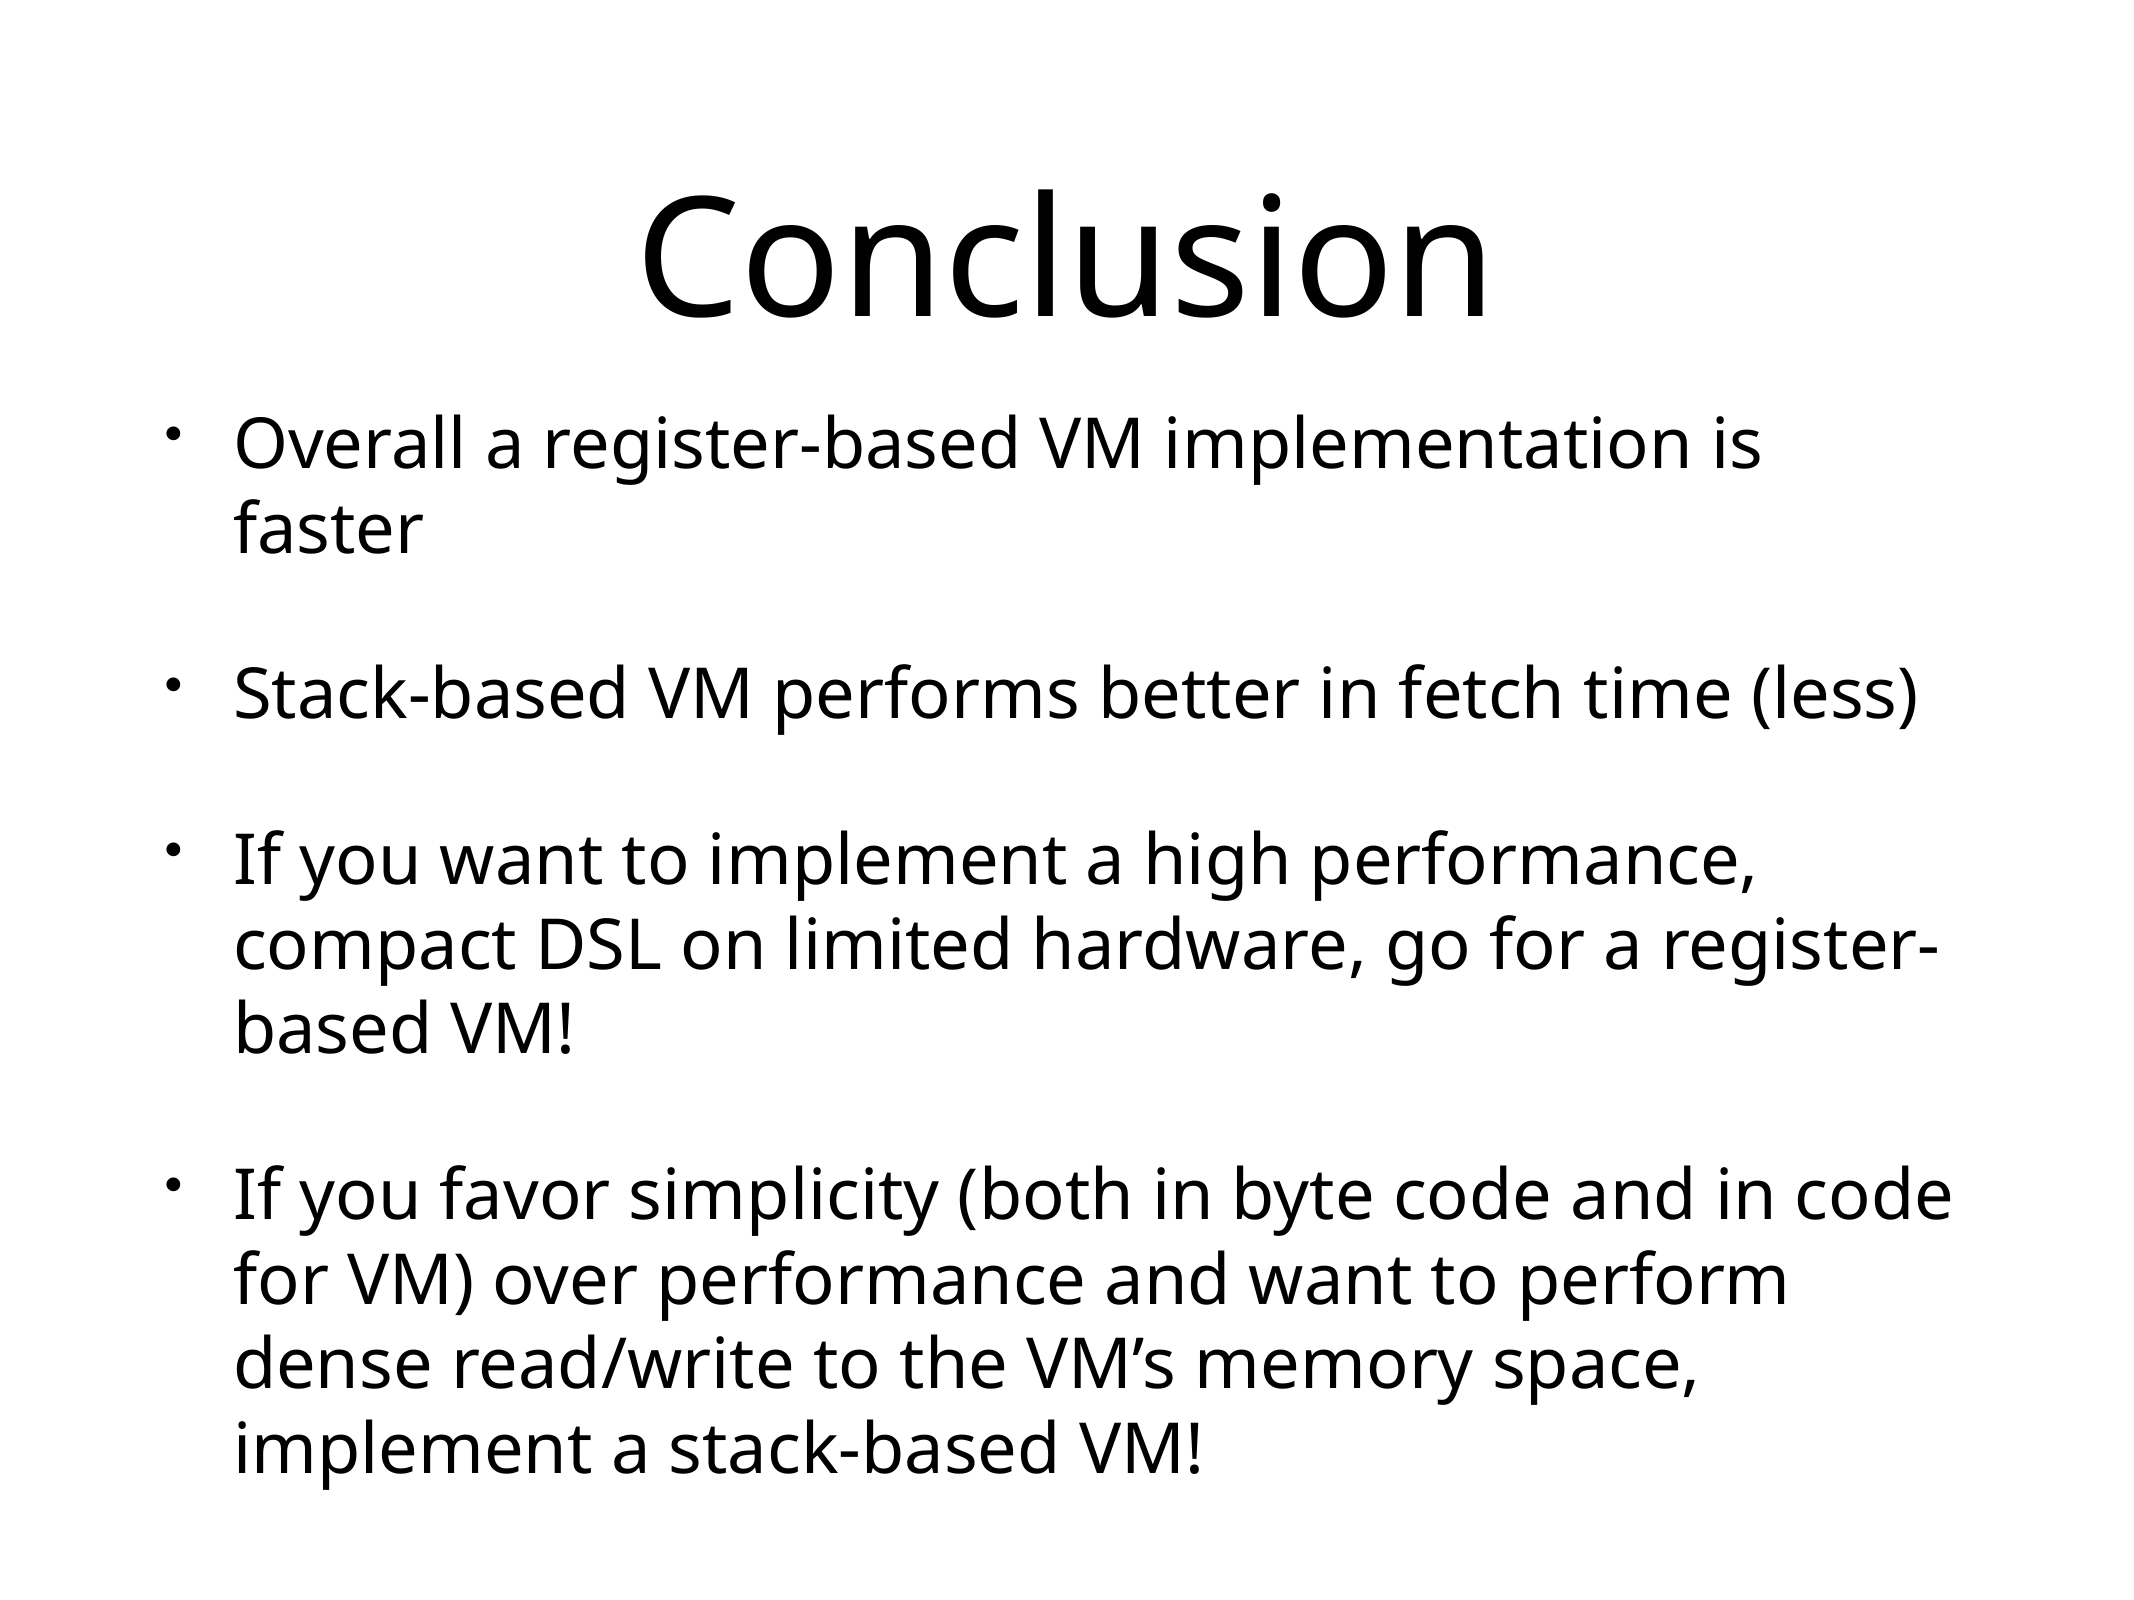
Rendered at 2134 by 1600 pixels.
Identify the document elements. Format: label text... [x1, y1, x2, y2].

title Conclusion [155, 72, 1978, 426]
list Overall a register-based VM implementation is faster Stack-based VM performs better in fetch time (less) If you want to implement a high performance, compact DSL on limited hardware, go for a register-based VM! If you favor simplicity (both in byte code and in code for VM) over performance and want to perform dense read/write to the VM’s memory space, implement a stack-based VM! [155, 426, 1978, 1459]
